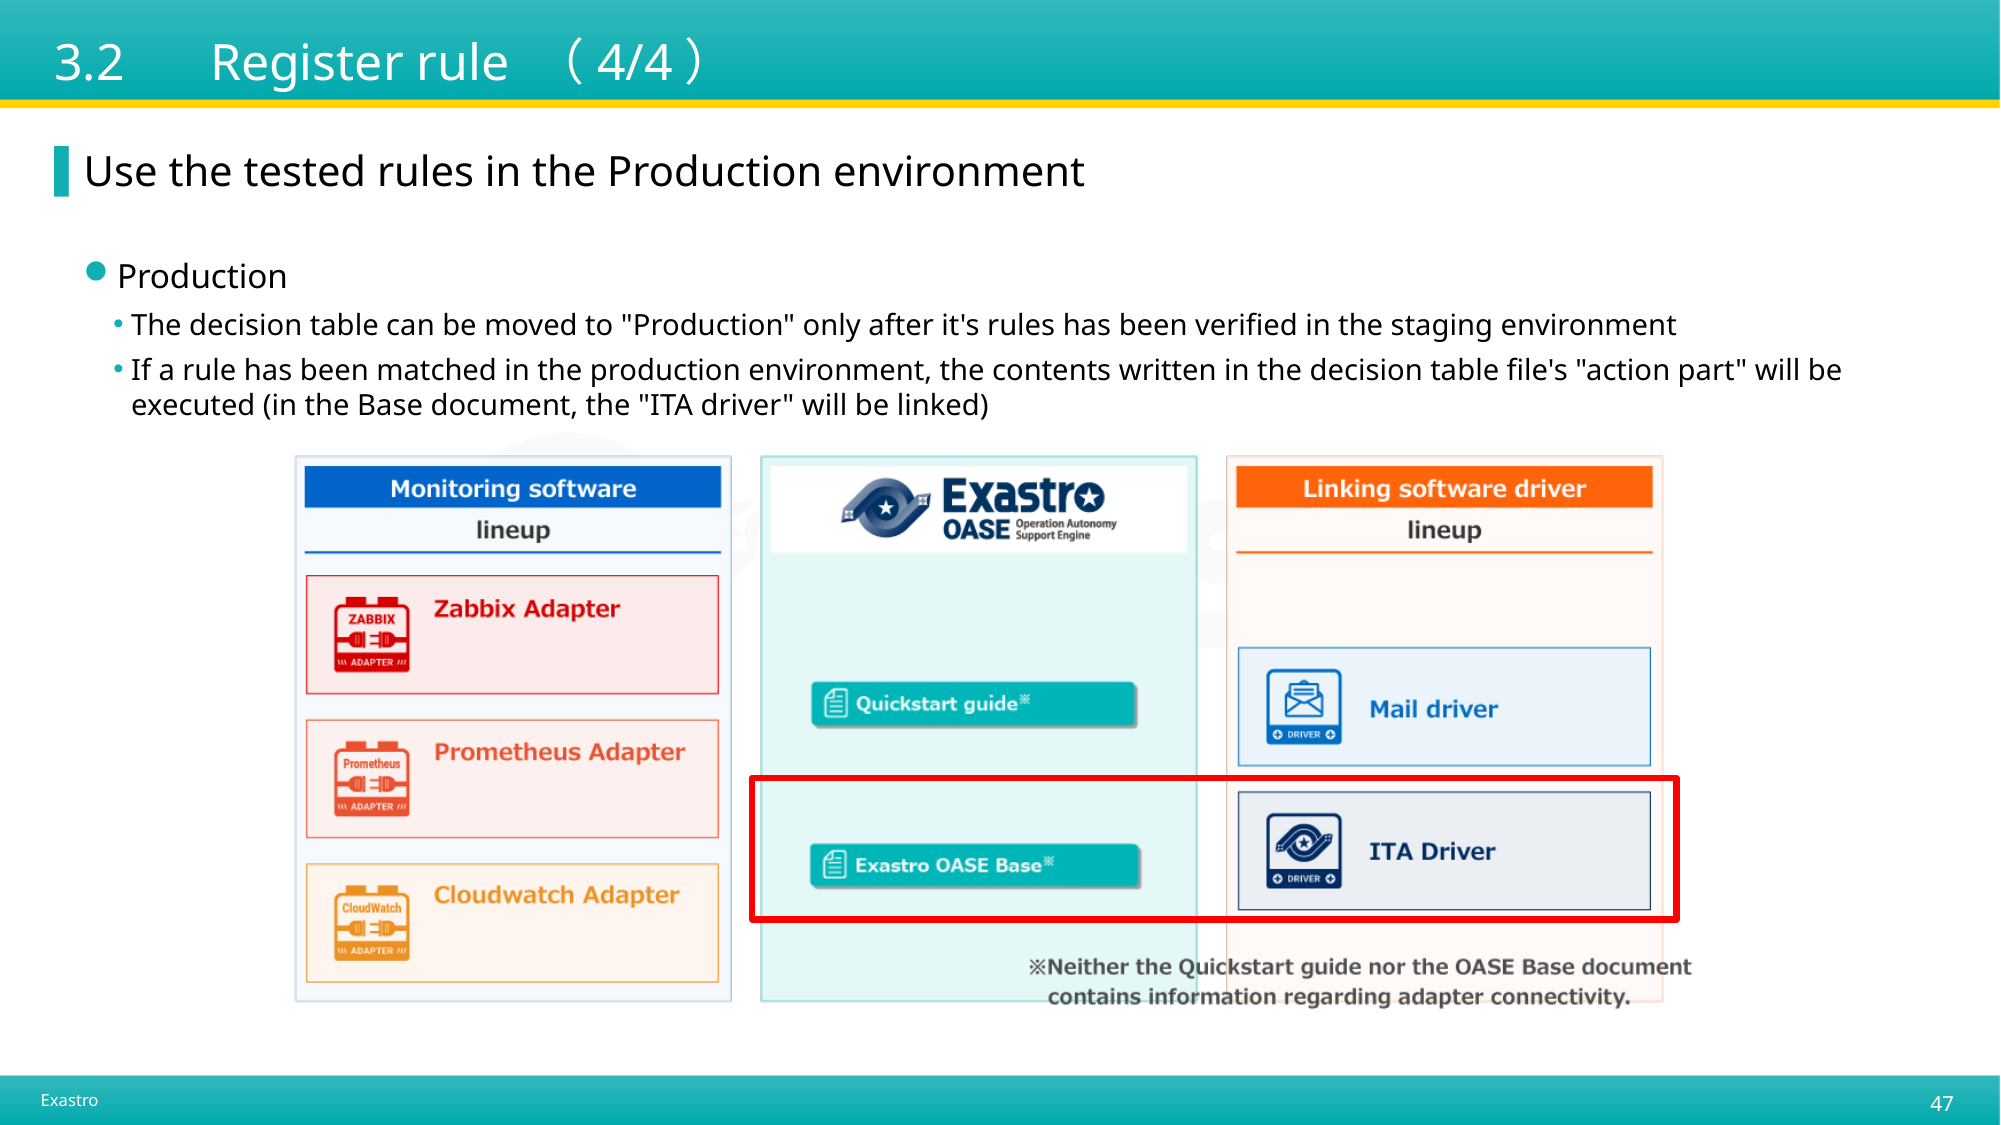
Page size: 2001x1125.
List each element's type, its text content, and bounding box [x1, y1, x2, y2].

list Use the tested rules in the Production environment Production The decision table can be moved to "Production" only after it's rules has been verified in the staging environment If a rule has been matched in the production environment, the contents written in the decision table file's "action part" will be executed (in the Base document, the "ITA driver" will be linked) [39, 137, 1961, 1059]
picture [0, 0, 2000, 1125]
title 3.2 Register rule （4/4） [39, 18, 1961, 96]
